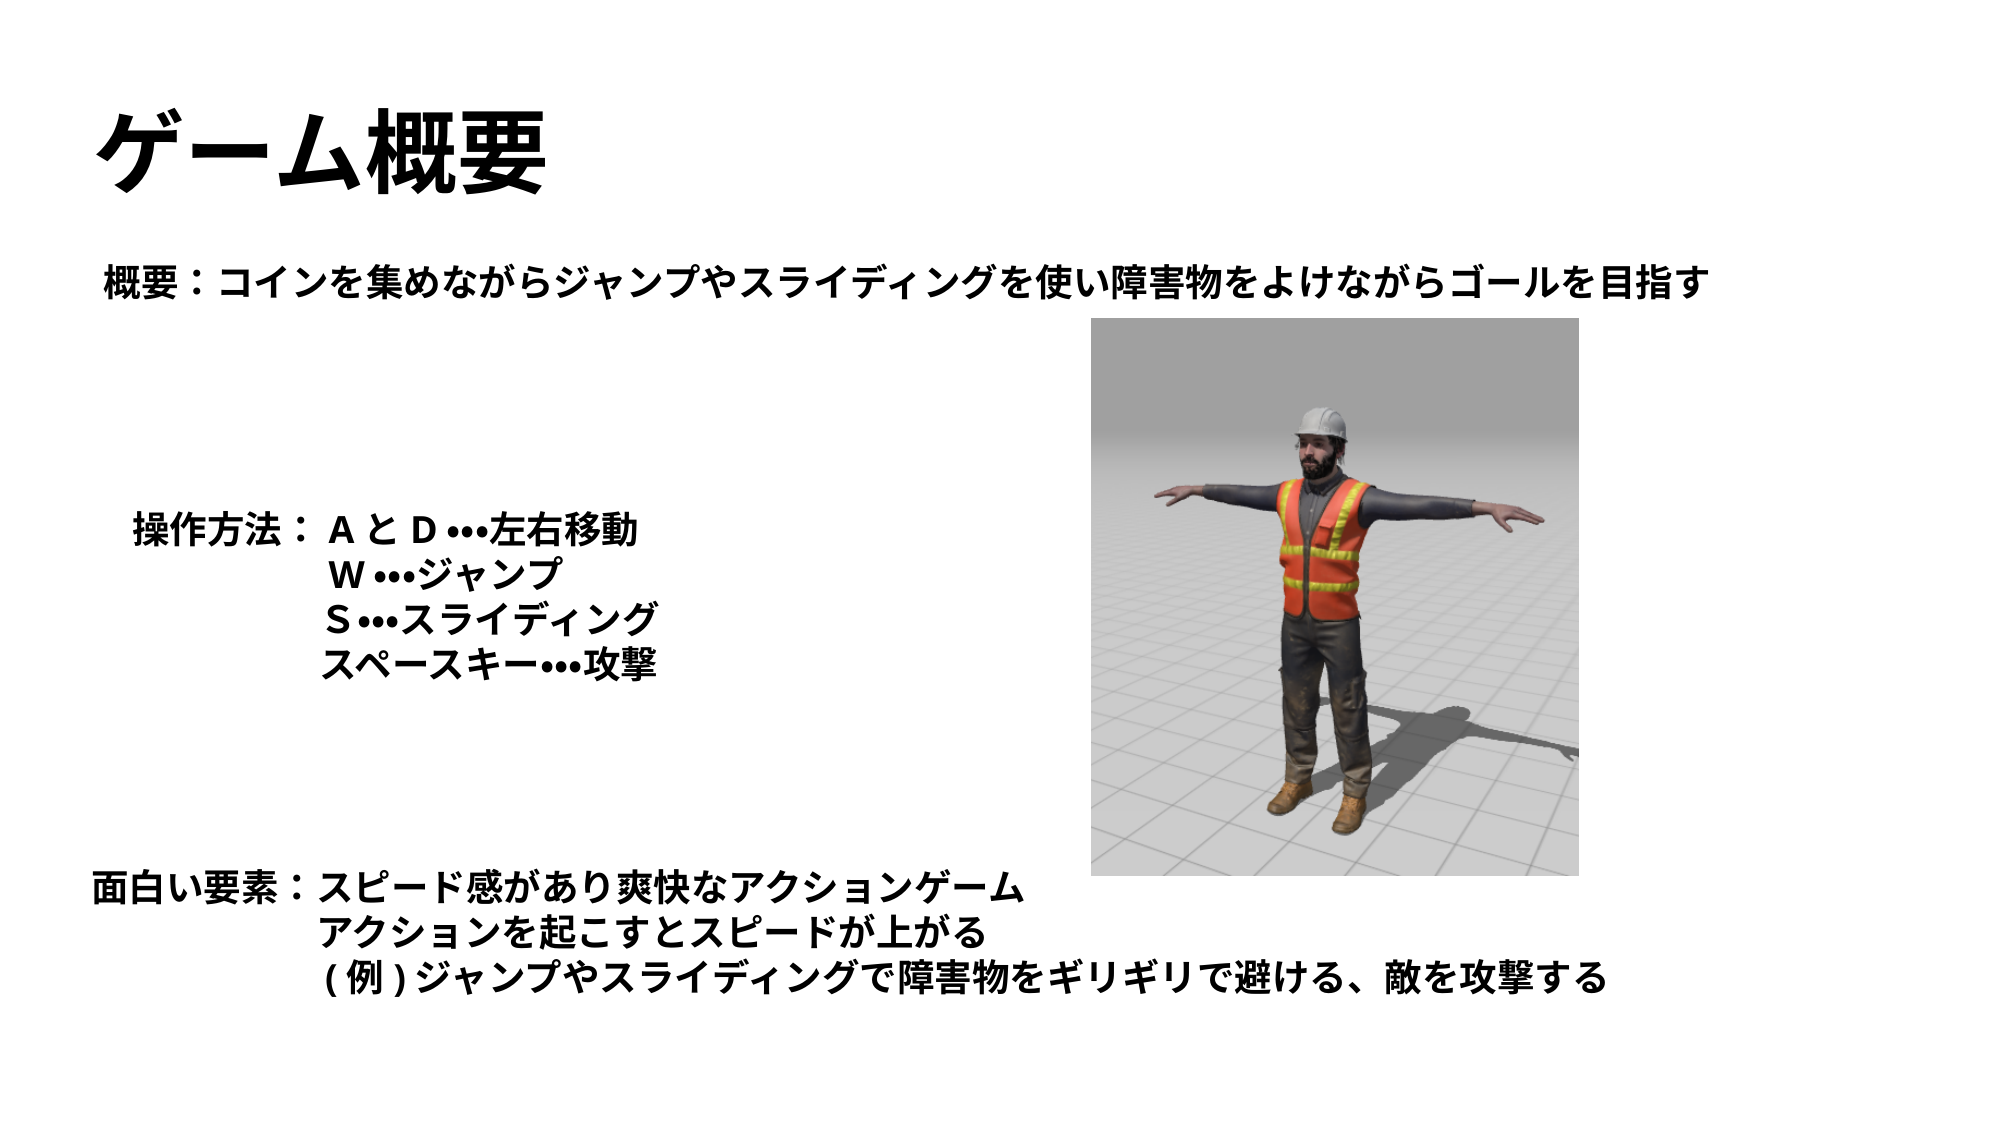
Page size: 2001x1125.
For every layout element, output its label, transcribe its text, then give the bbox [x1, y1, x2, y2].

picture [1091, 318, 1579, 876]
text_box 操作方法：AとD・・・左右移動 W・・・ジャンプ Ｓ・・・スライディング スペースキー・・・攻撃 [117, 498, 675, 694]
title ゲーム概要 [78, 48, 1804, 266]
text_box 概要：コインを集めながらジャンプやスライディングを使い障害物をよけながらゴールを目指す [88, 251, 1726, 312]
text_box 面白い要素：スピード感があり爽快なアクションゲーム アクションを起こすとスピードが上がる (例)ジャンプやスライディングで障害物をギリギリで避ける、敵を攻撃する [76, 856, 1625, 1052]
